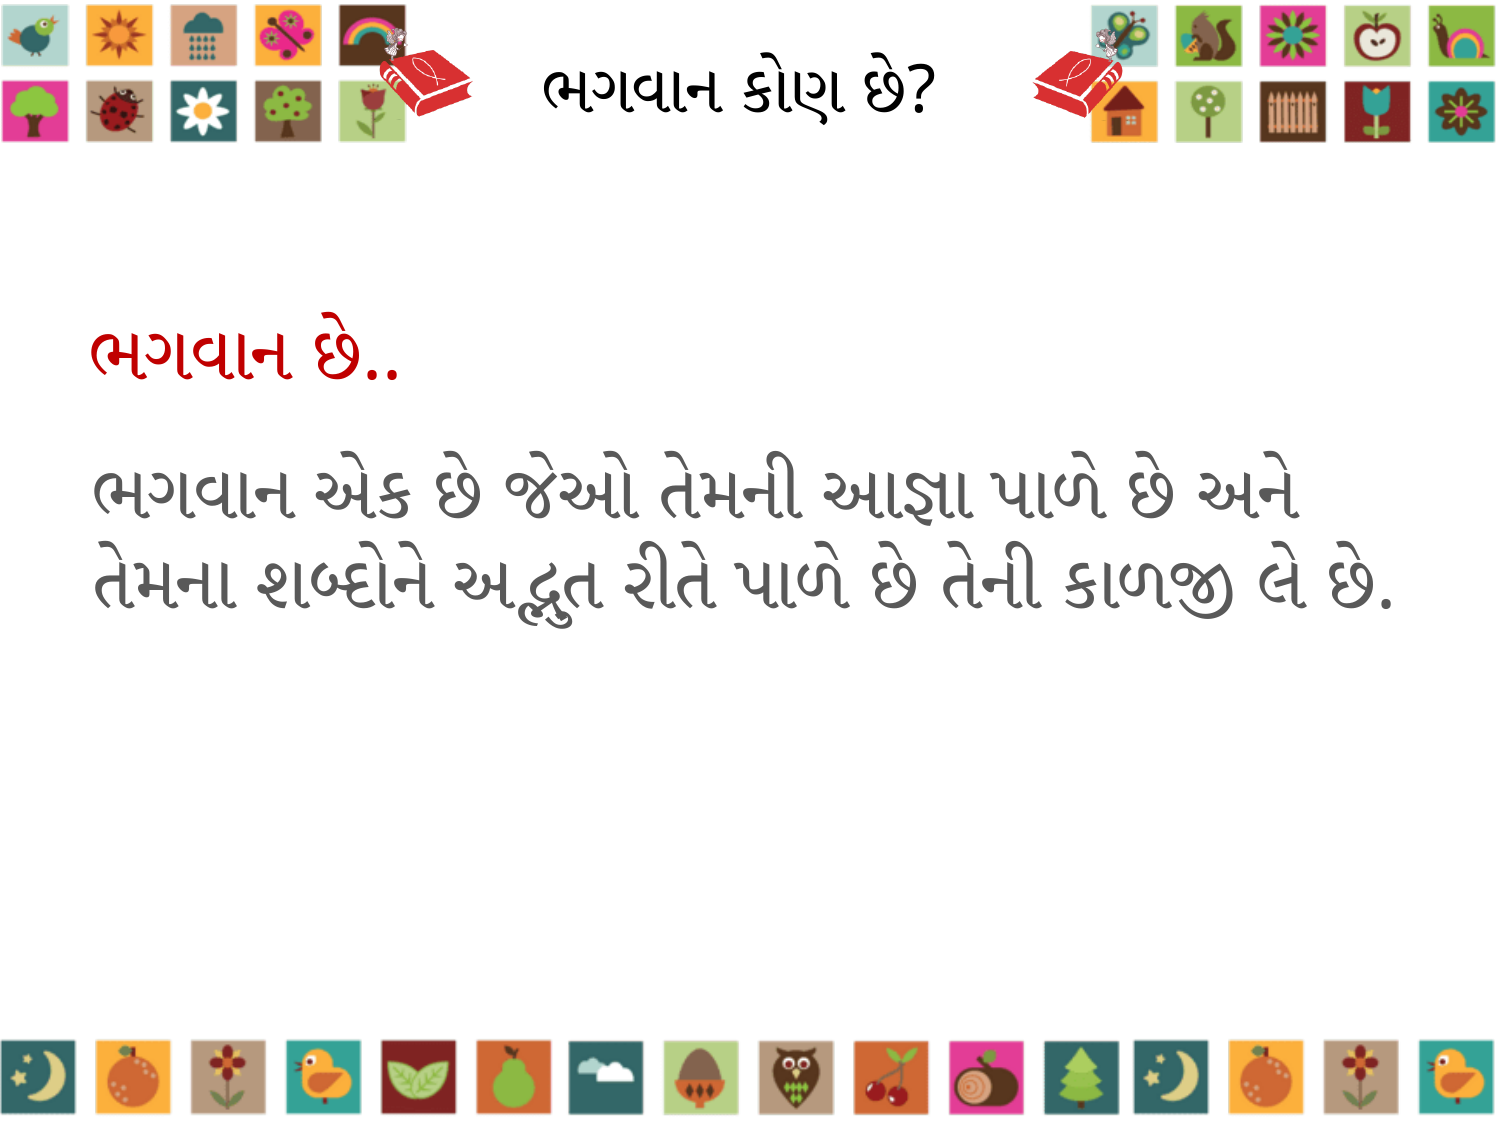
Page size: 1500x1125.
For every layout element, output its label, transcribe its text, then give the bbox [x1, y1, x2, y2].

text_box ભગવાન કોણ છે? [425, 38, 1078, 133]
picture [0, 3, 505, 150]
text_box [0, 1028, 1500, 1118]
text_box ભગવાન છે.. [74, 296, 1421, 402]
text_box ભગવાન એક છે જેઓ તેમની આજ્ઞા પાળે છે અને તેમના શબ્દોને અદ્ભુત રીતે પાળે છે તેની કાળજી લે છે. [76, 436, 1436, 632]
picture [1000, 3, 1500, 150]
